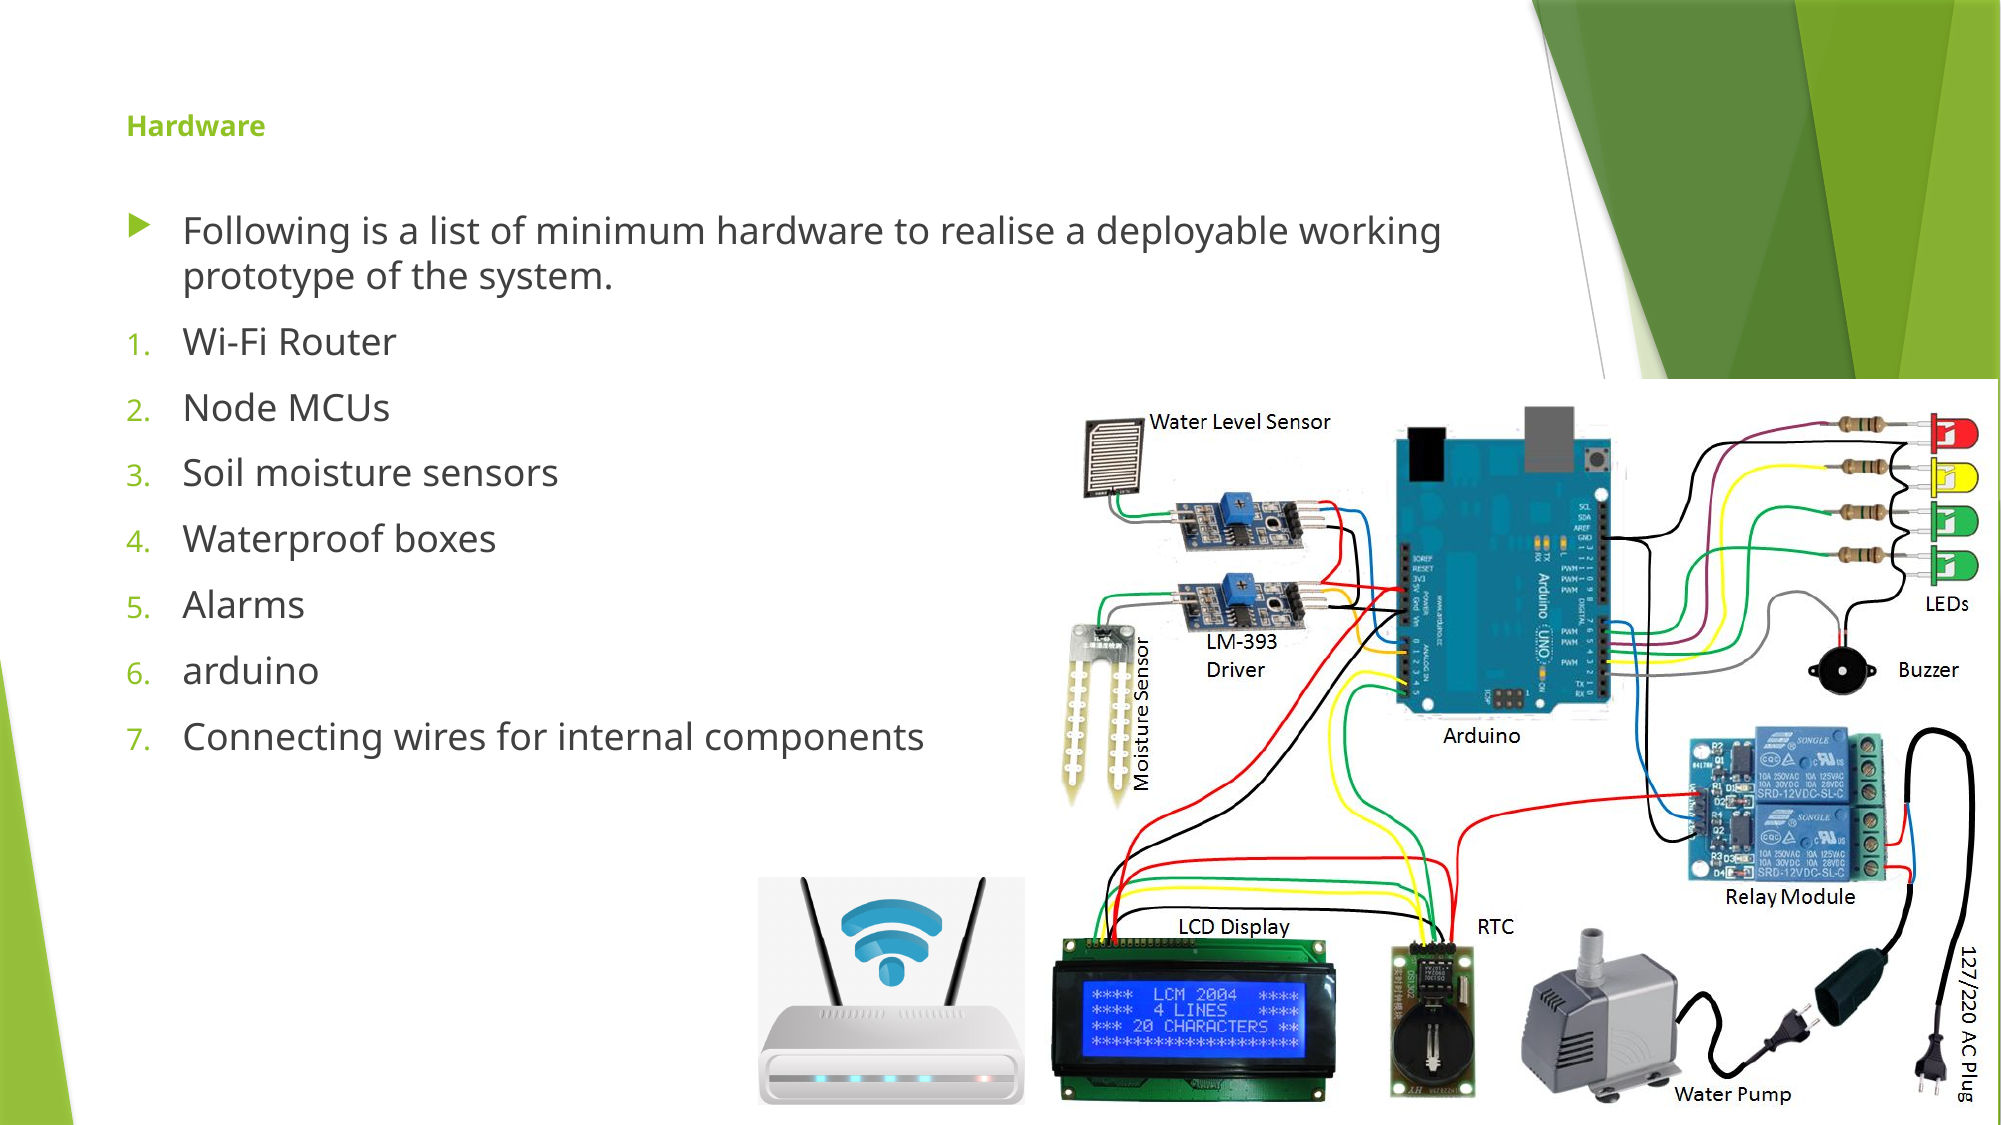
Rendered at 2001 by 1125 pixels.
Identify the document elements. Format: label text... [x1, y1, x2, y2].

title Hardware [111, 99, 1522, 185]
picture [758, 876, 1026, 1106]
picture [1044, 378, 1999, 1125]
list Following is a list of minimum hardware to realise a deployable working prototype of the system. Wi-Fi Router Node MCUs Soil moisture sensors Waterproof boxes Alarms arduino Connecting wires for internal components [111, 199, 1522, 992]
